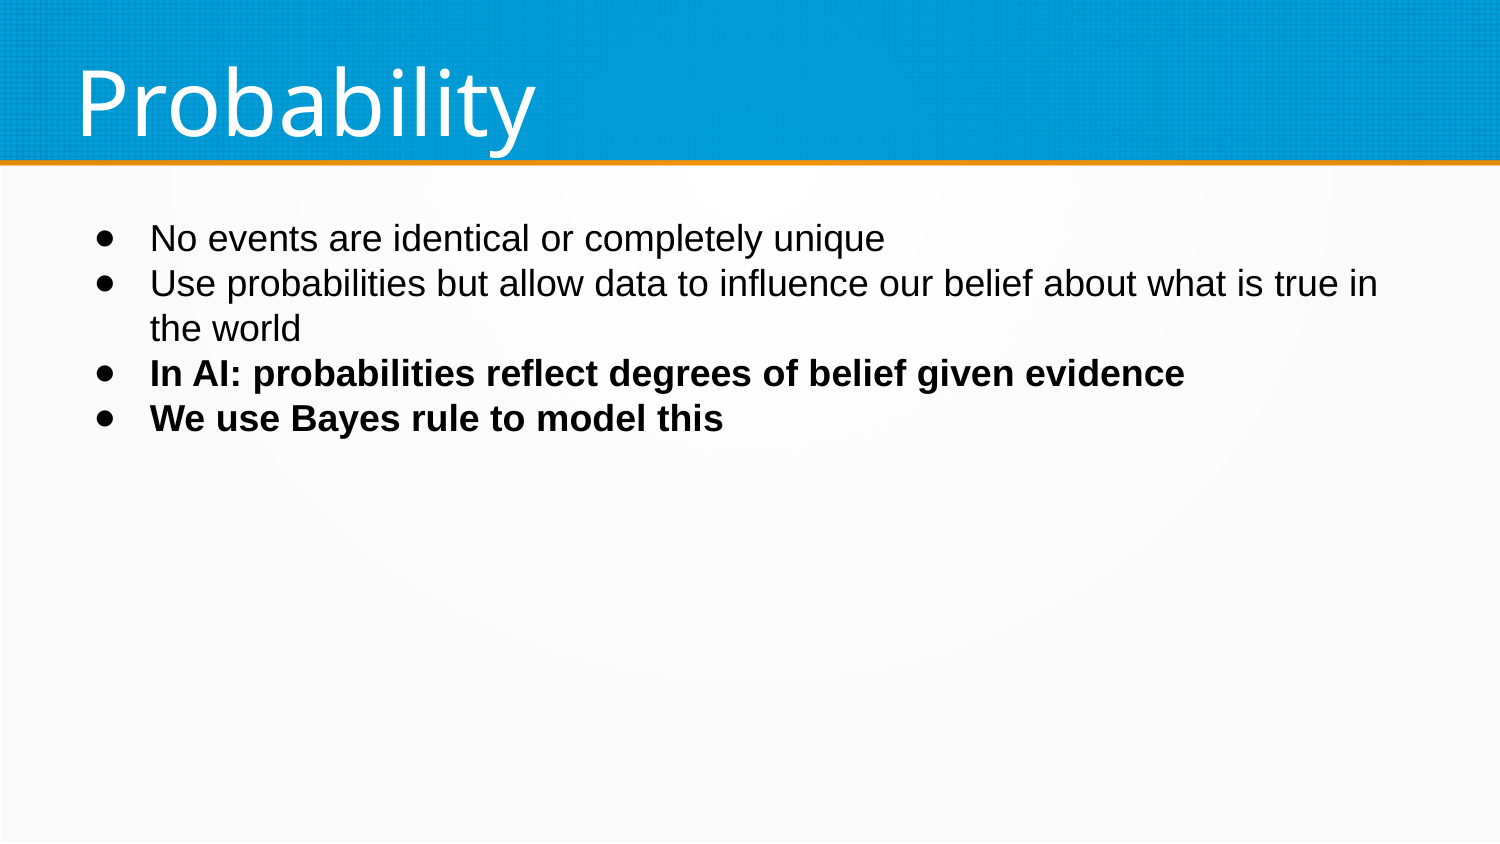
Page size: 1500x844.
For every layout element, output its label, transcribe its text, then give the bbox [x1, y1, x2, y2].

picture [0, 161, 1500, 844]
text_box Probability [74, 13, 1425, 155]
text_box No events are identical or completely unique Use probabilities but allow data to influence our belief about what is true in the world In AI: probabilities reflect degrees of belief given evidence We use Bayes rule to model this [74, 214, 1418, 735]
